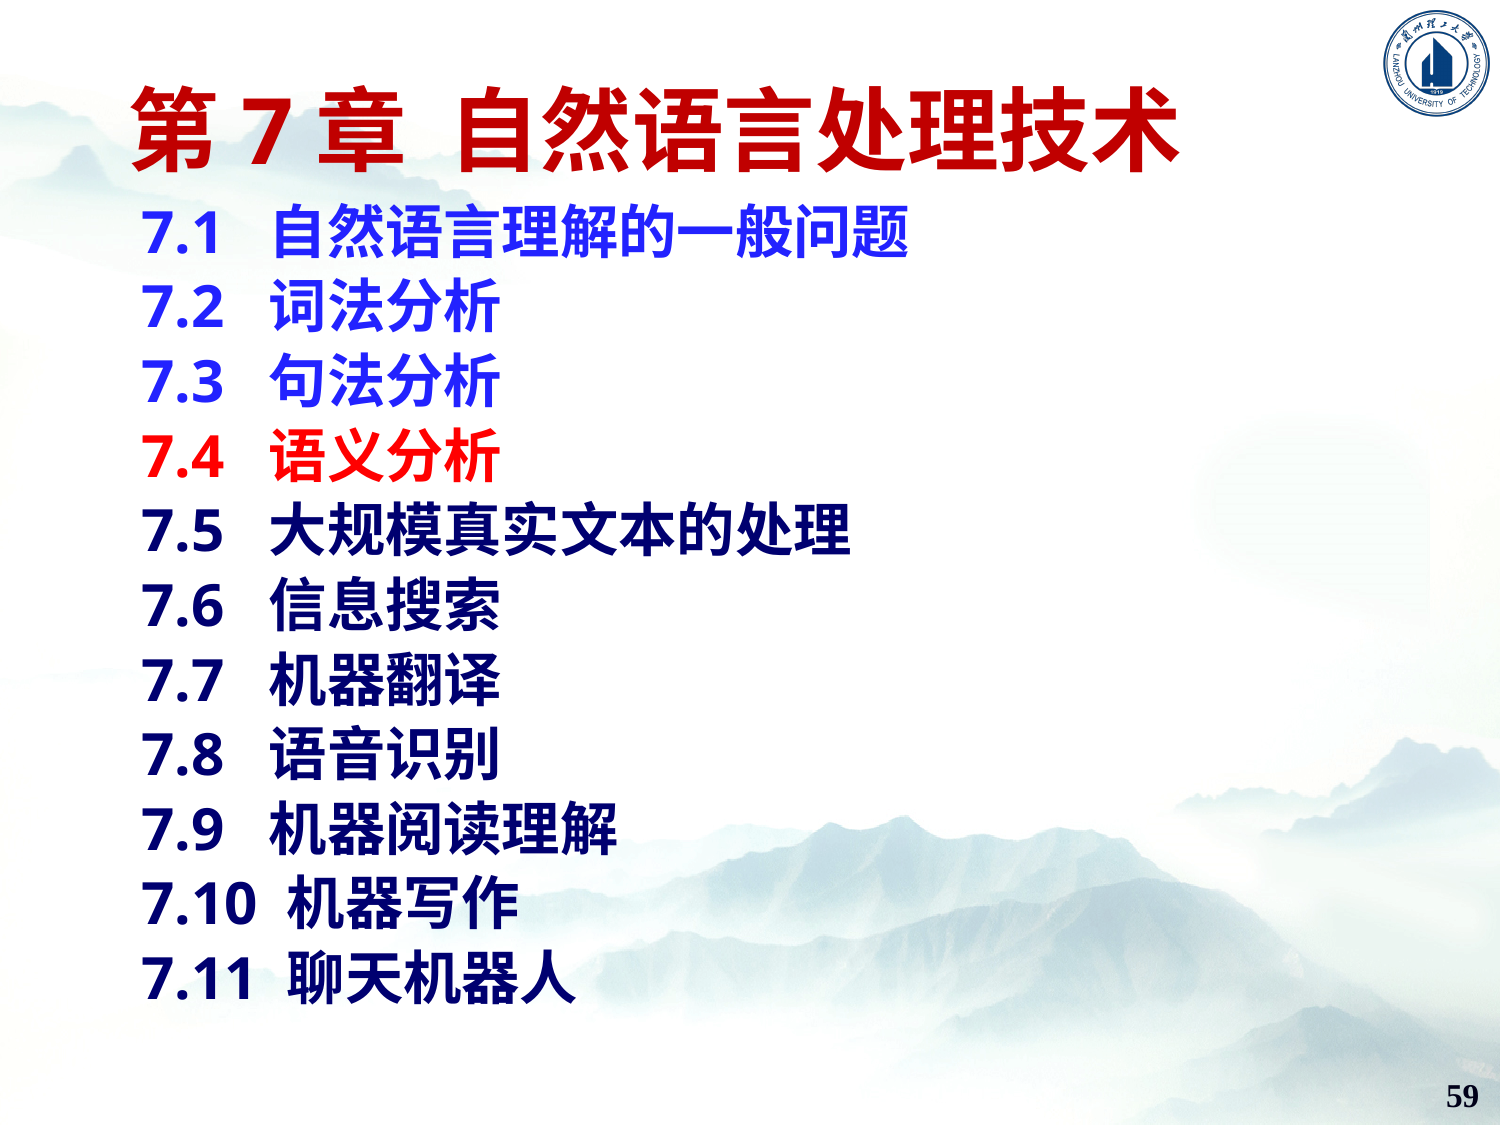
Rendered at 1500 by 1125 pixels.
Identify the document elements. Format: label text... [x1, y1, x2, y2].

picture [0, 0, 1500, 1125]
list 7.1 自然语言理解的一般问题 7.2 词法分析 7.3 句法分析 7.4 语义分析 7.5 大规模真实文本的处理 7.6 信息搜索 7.7 机器翻译 7.8 语音识别 7.9 机器阅读理解 7.10 机器写作 7.11 聊天机器人 [126, 195, 1402, 1065]
title 第7章 自然语言处理技术 [112, 34, 1388, 223]
slide_number 59 [1181, 1066, 1495, 1125]
